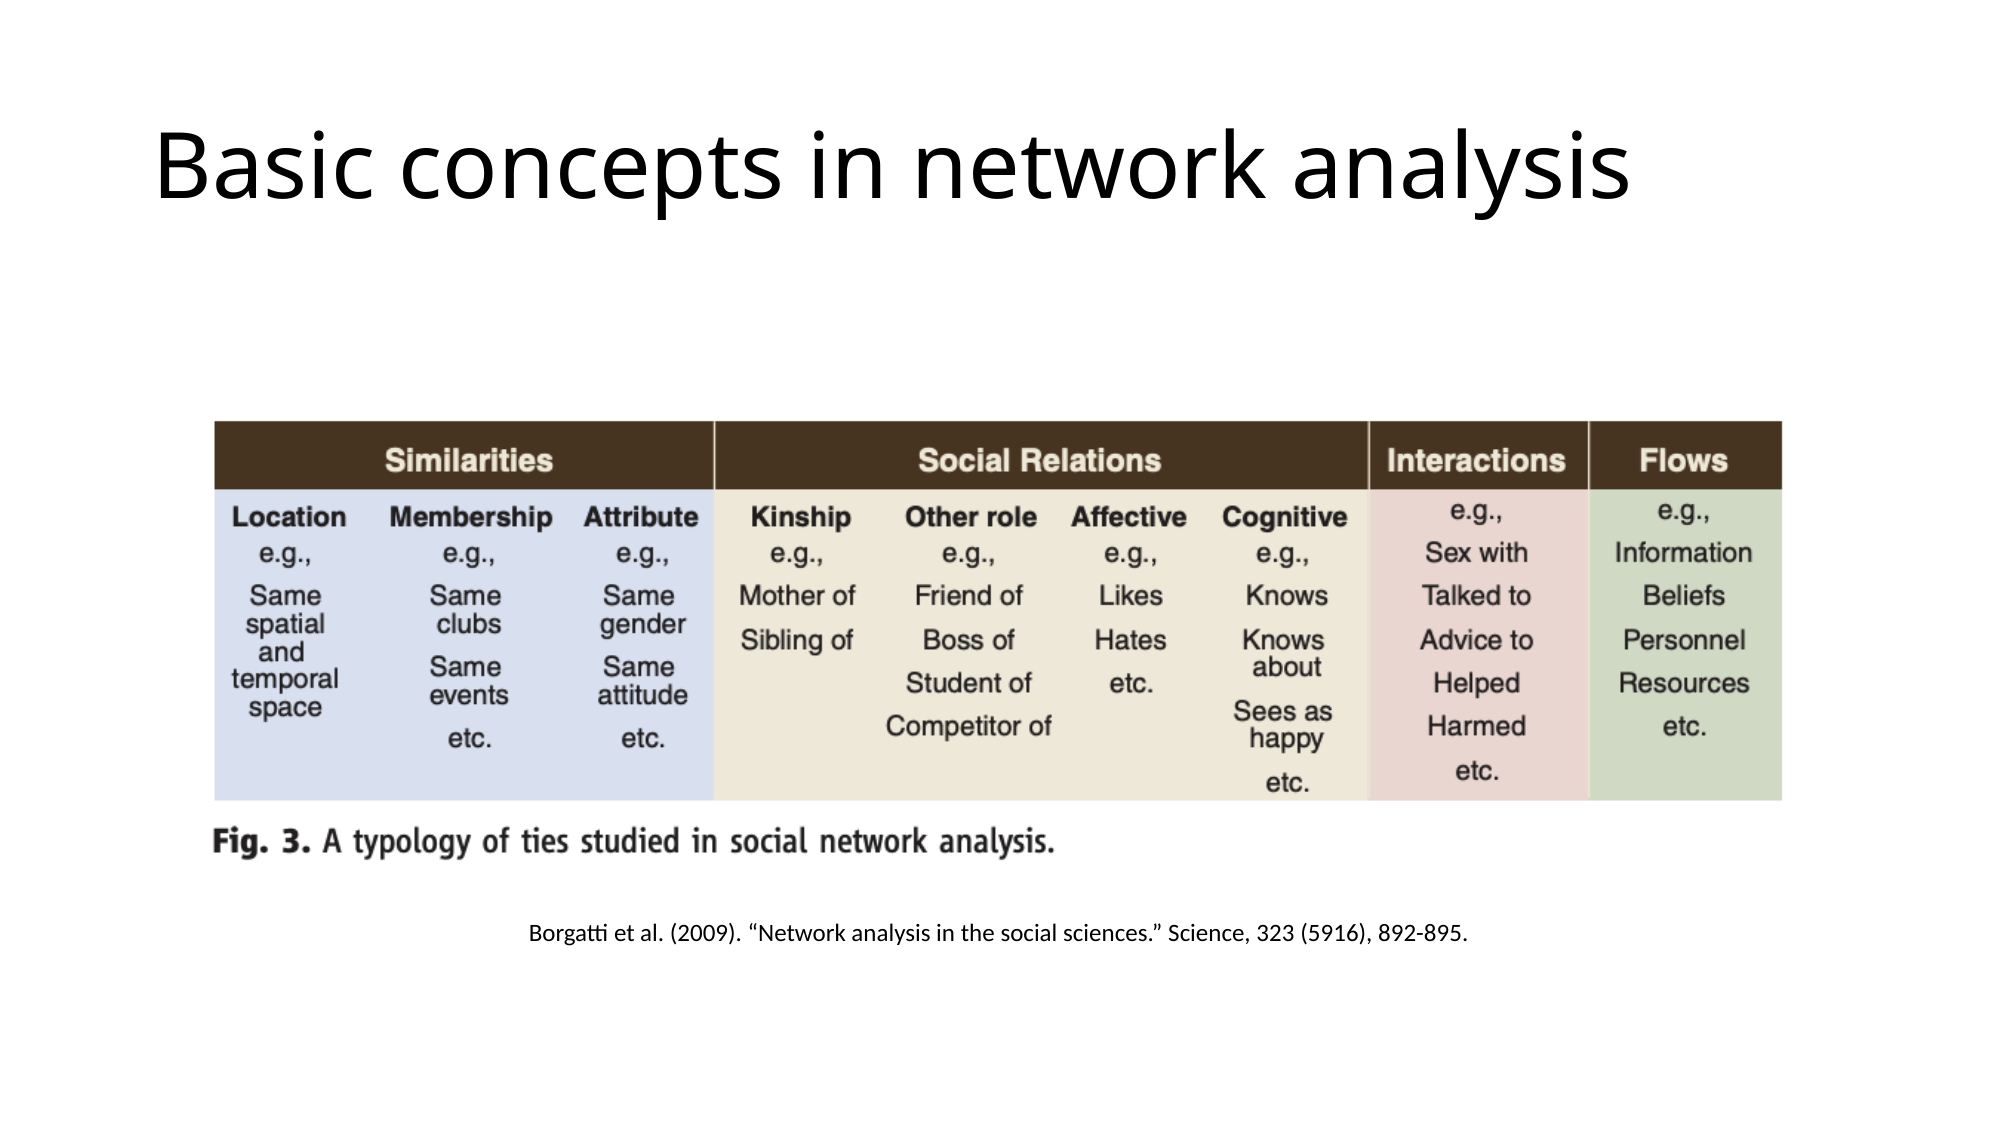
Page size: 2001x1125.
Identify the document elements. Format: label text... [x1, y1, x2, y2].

title Basic concepts in network analysis [137, 59, 1863, 278]
text_box Borgatti et al. (2009). “Network analysis in the social sciences.” Science, 323 (5916), 892-895. [514, 909, 1486, 954]
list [197, 411, 1803, 872]
